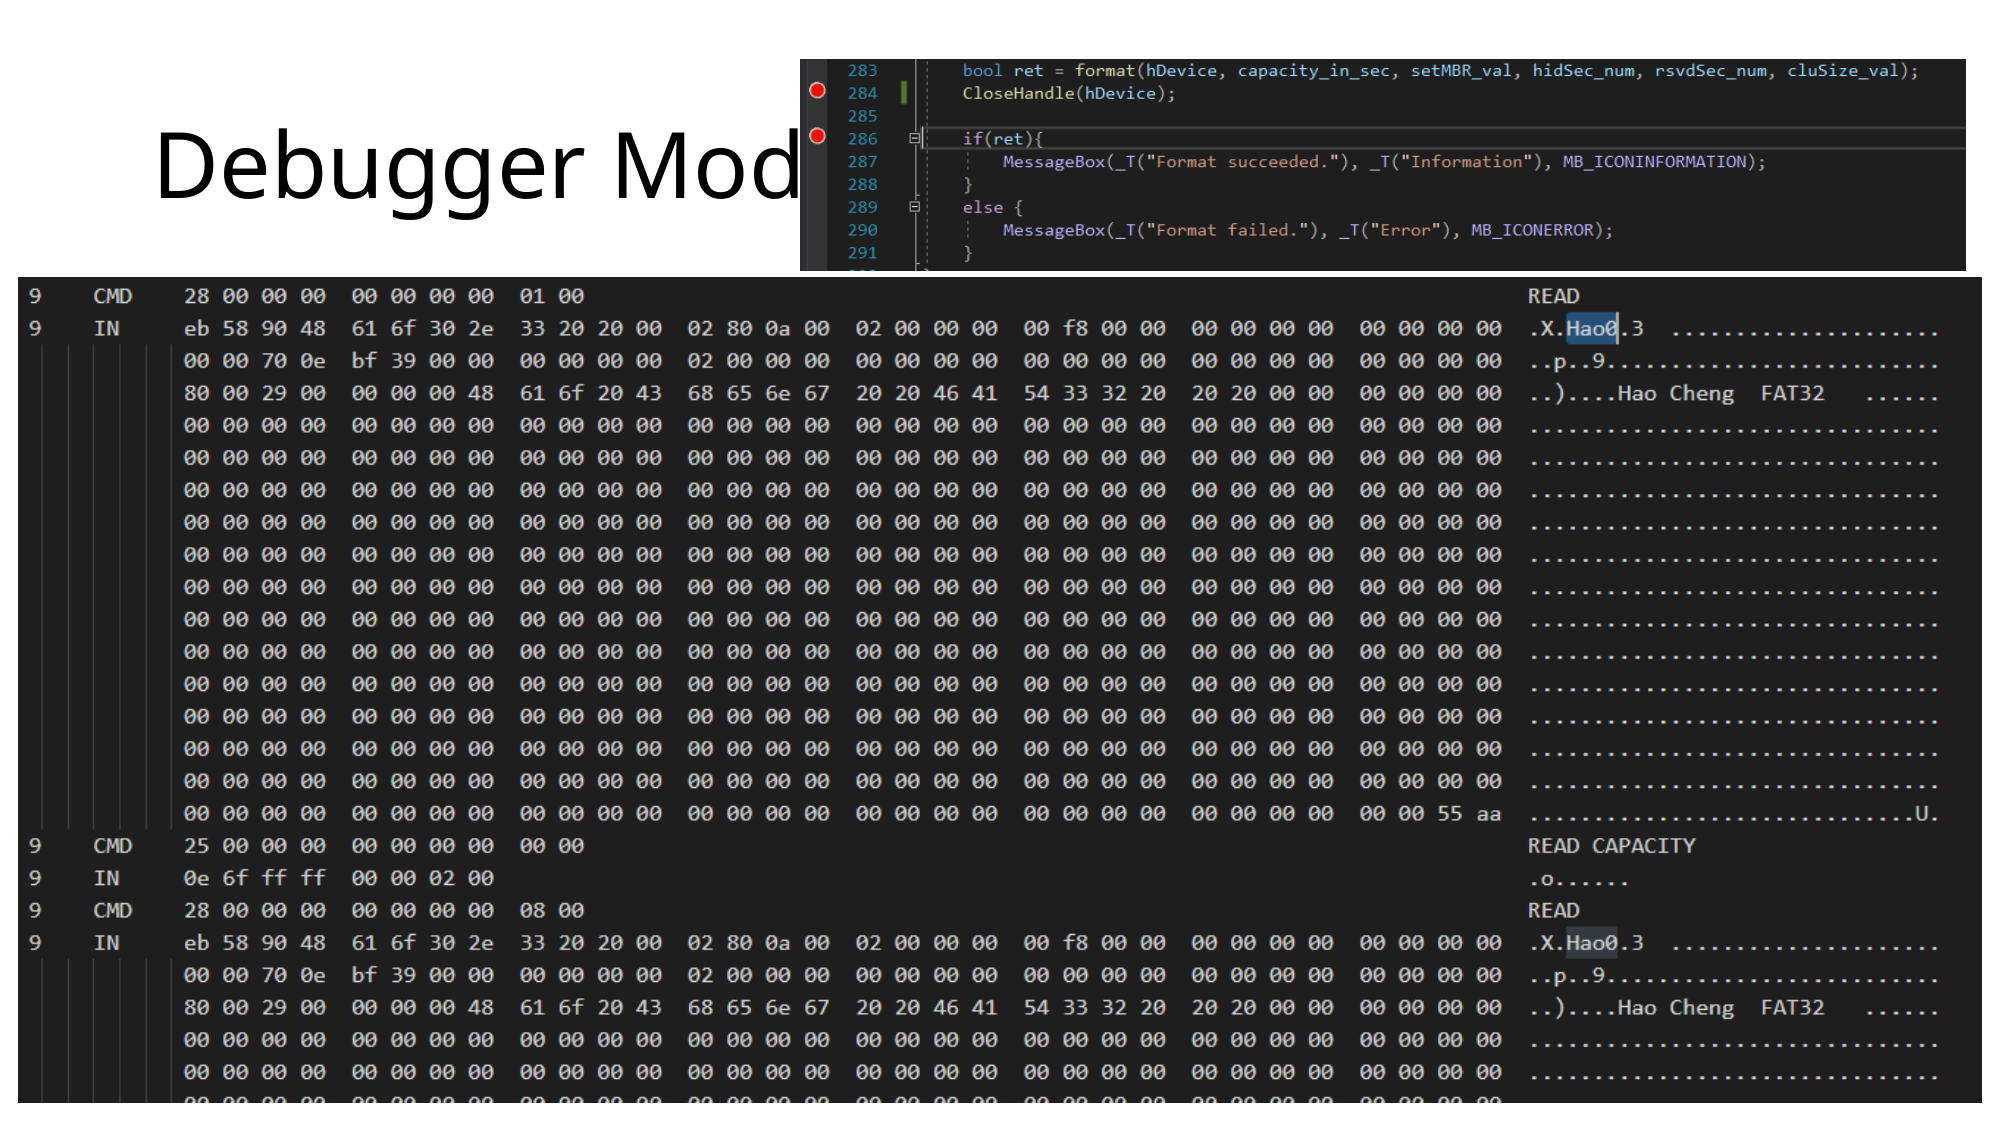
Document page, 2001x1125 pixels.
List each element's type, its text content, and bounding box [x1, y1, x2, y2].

title Debugger Mode [137, 59, 1863, 277]
picture [799, 59, 1966, 271]
picture [18, 277, 1982, 1103]
